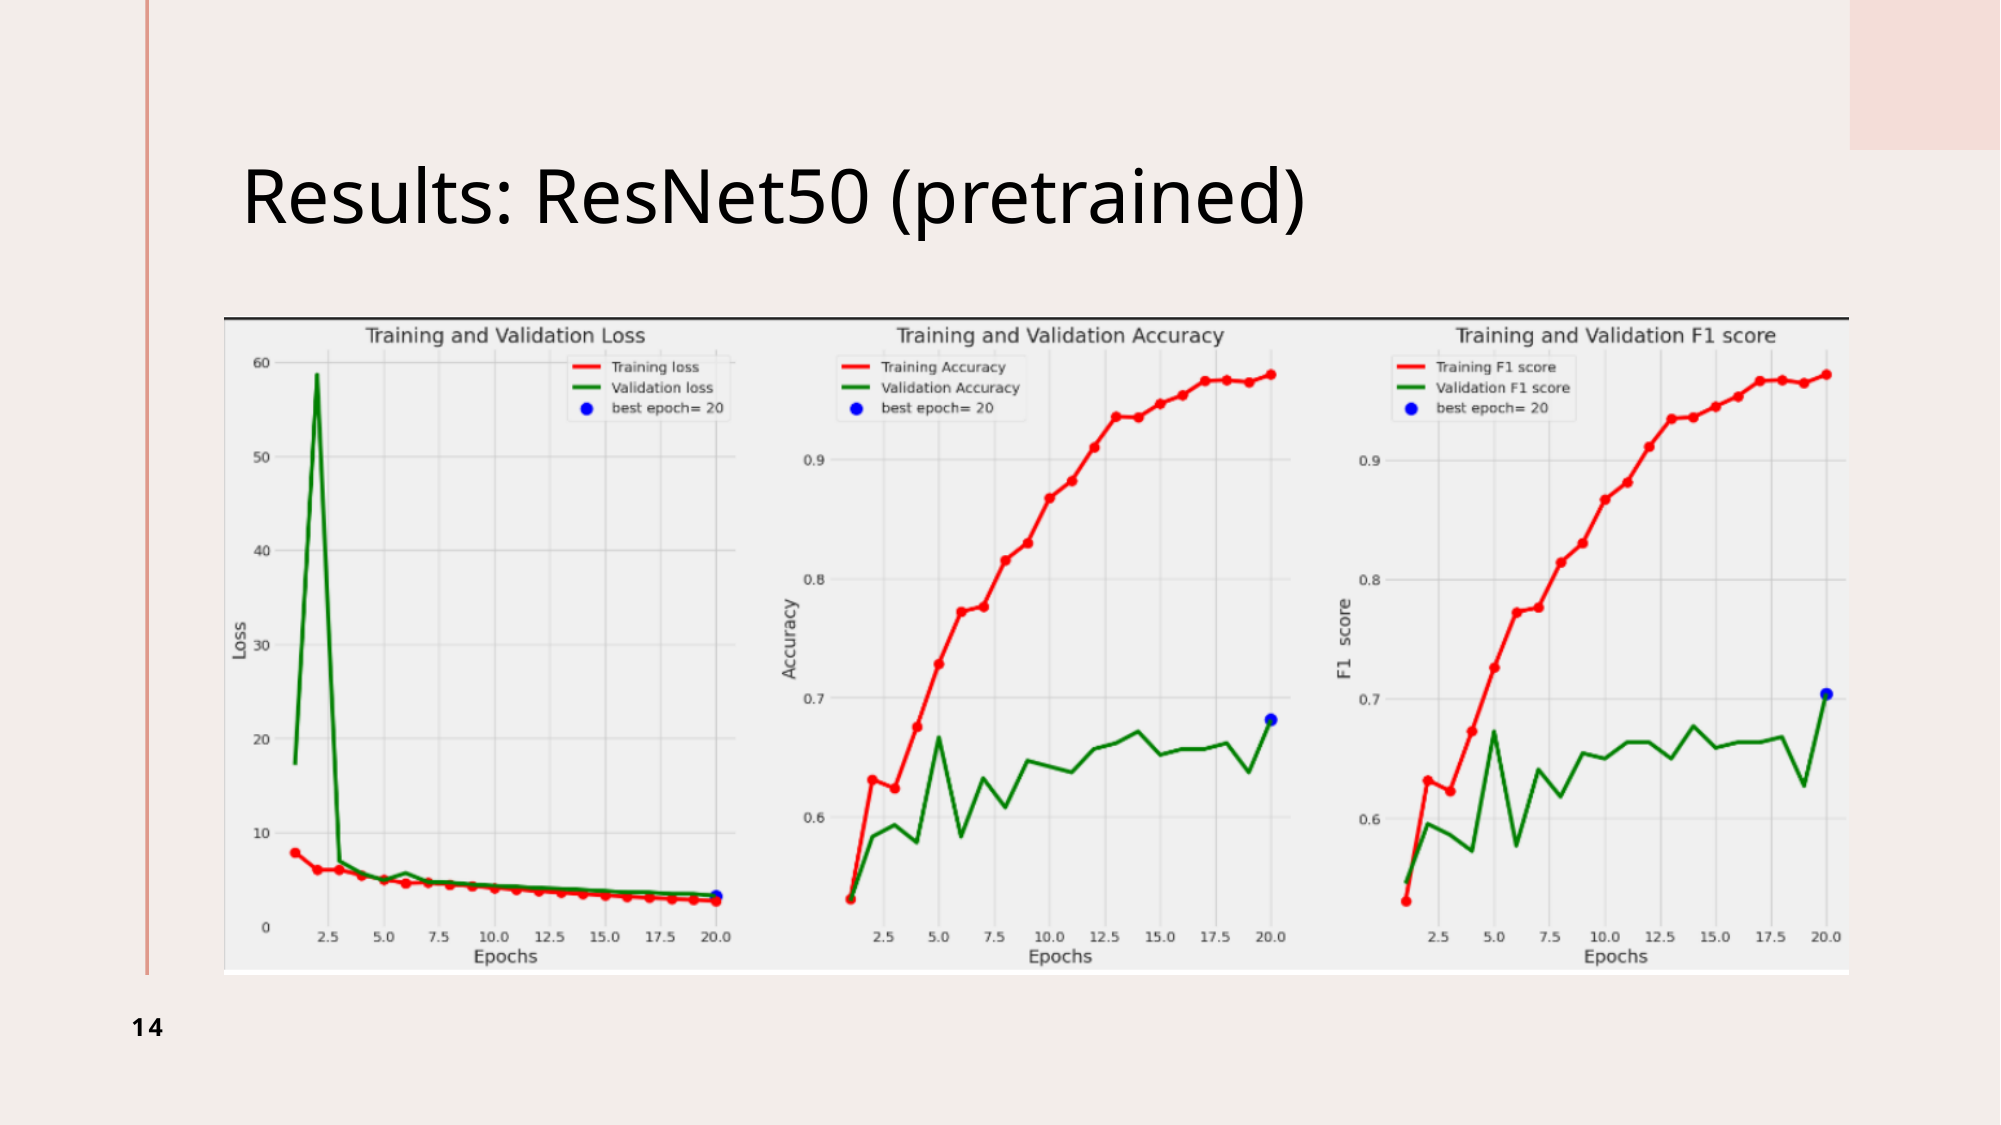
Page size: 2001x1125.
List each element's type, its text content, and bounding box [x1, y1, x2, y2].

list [224, 316, 1849, 975]
title Results: ResNet50 (pretrained) [240, 82, 1850, 317]
slide_number 14 [67, 975, 227, 1082]
